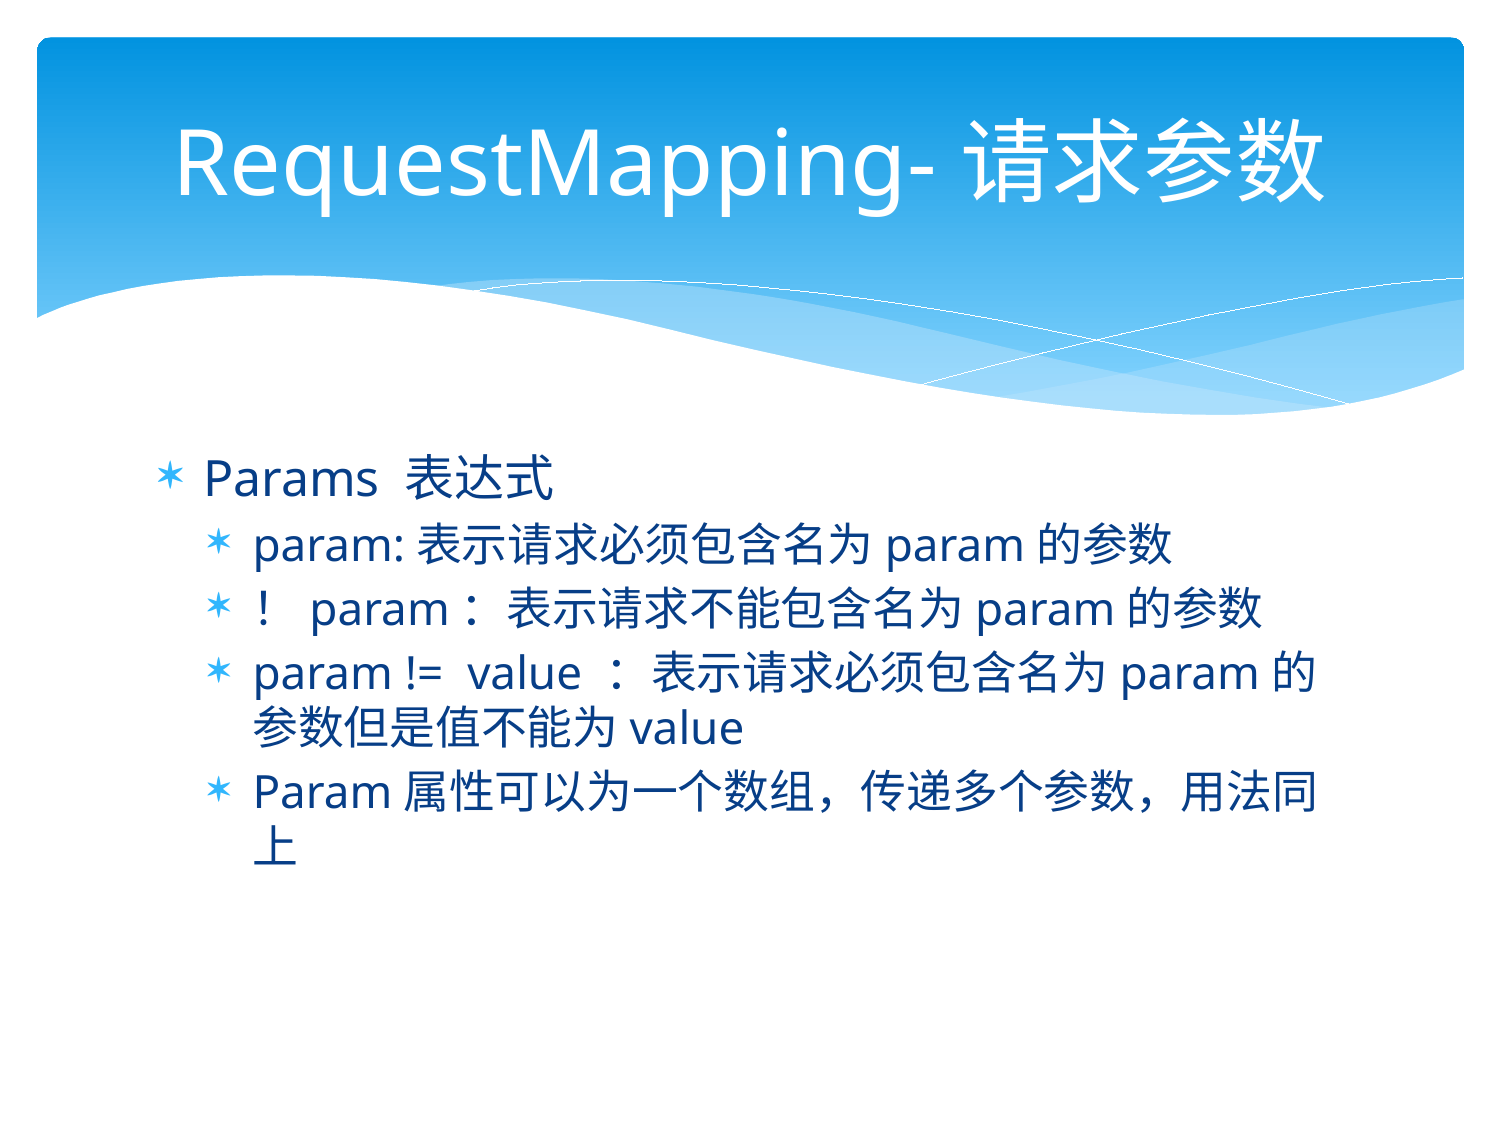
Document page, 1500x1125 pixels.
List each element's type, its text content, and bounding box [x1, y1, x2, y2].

title RequestMapping-请求参数 [75, 55, 1425, 261]
list Params 表达式 param:表示请求必须包含名为param的参数 ！param：表示请求不能包含名为param的参数 param != value ：表示请求必须包含名为param的参数但是值不能为value Param属性可以为一个数组，传递多个参数，用法同上 [143, 438, 1359, 1005]
